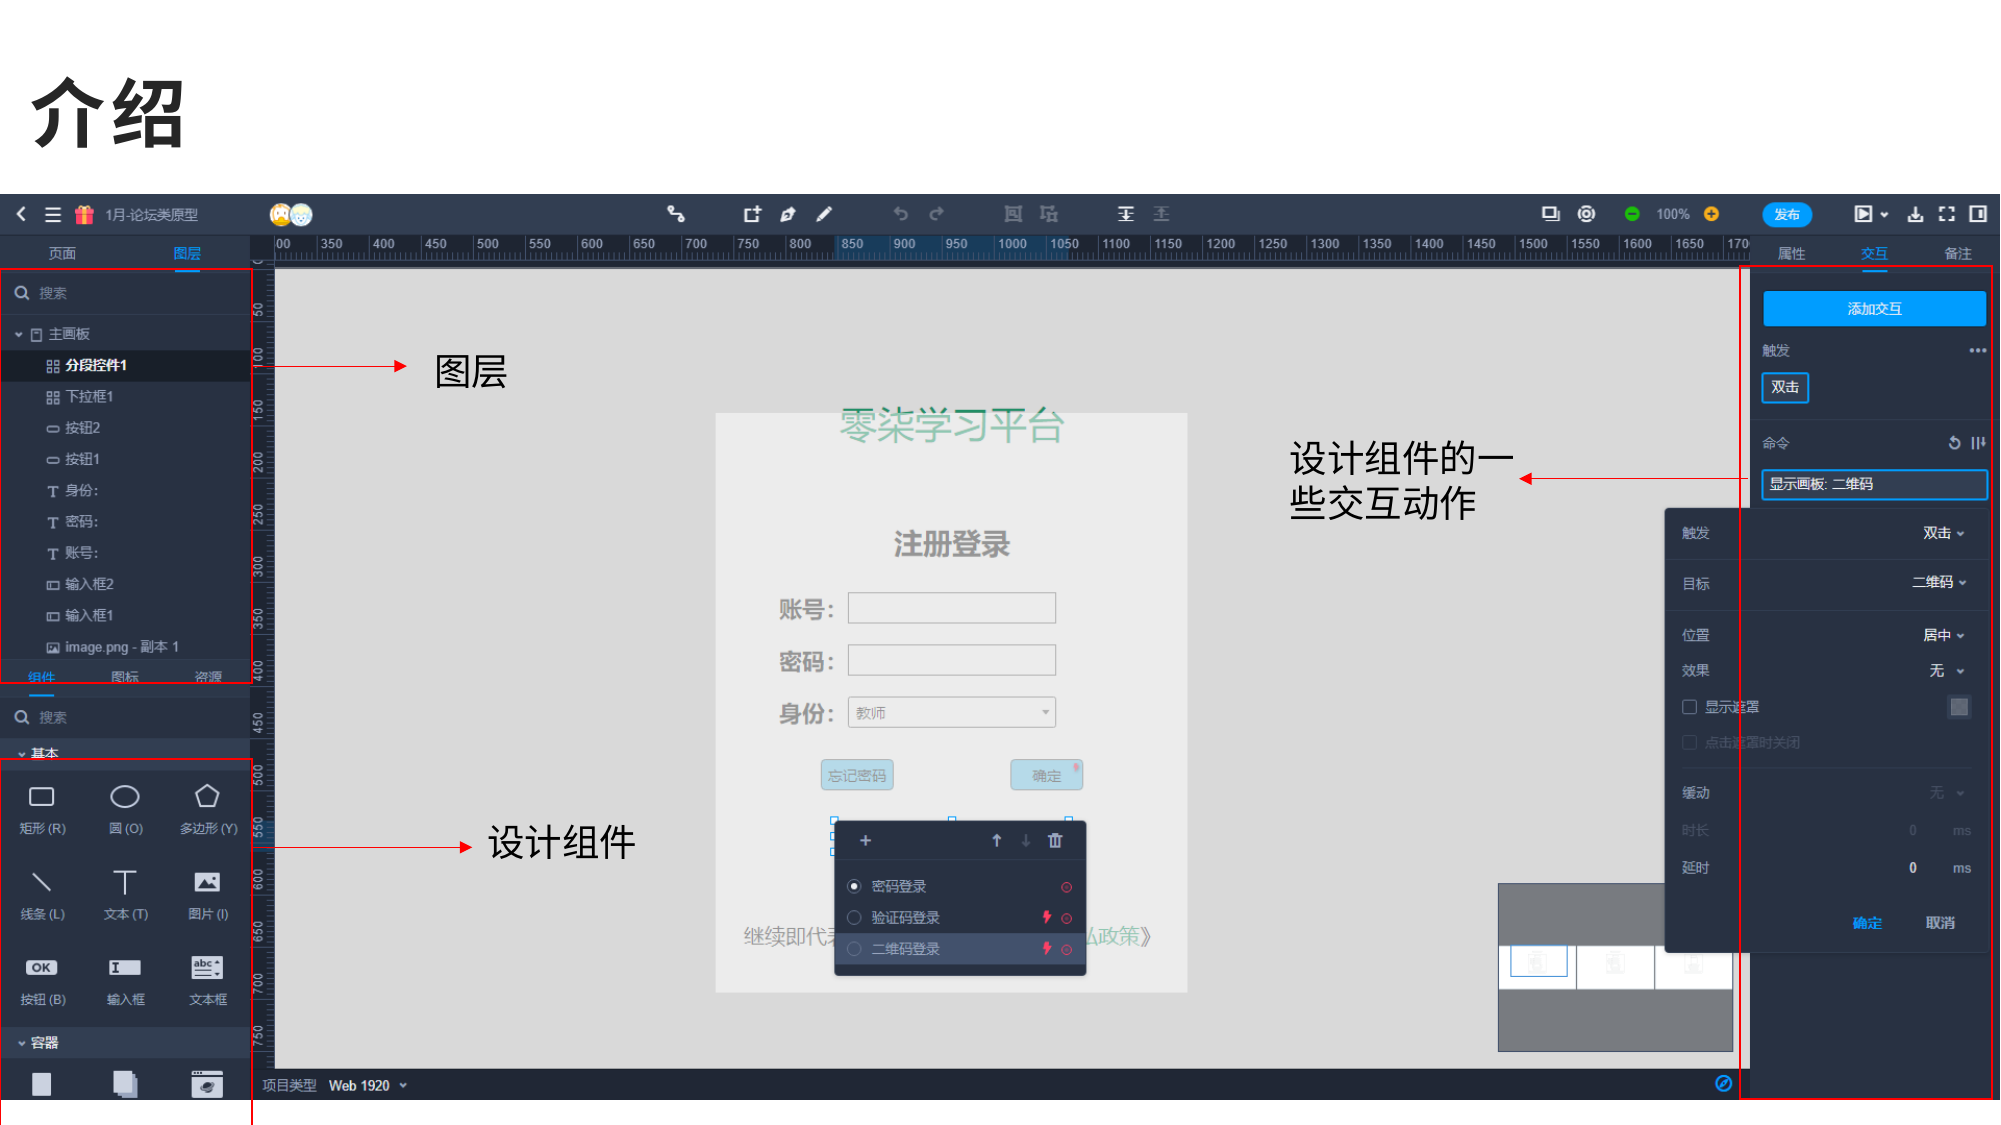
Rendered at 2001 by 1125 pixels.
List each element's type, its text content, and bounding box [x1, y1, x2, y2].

picture [0, 194, 2000, 1100]
title 介绍 [15, 3, 1741, 194]
text_box [0, 1100, 253, 1125]
